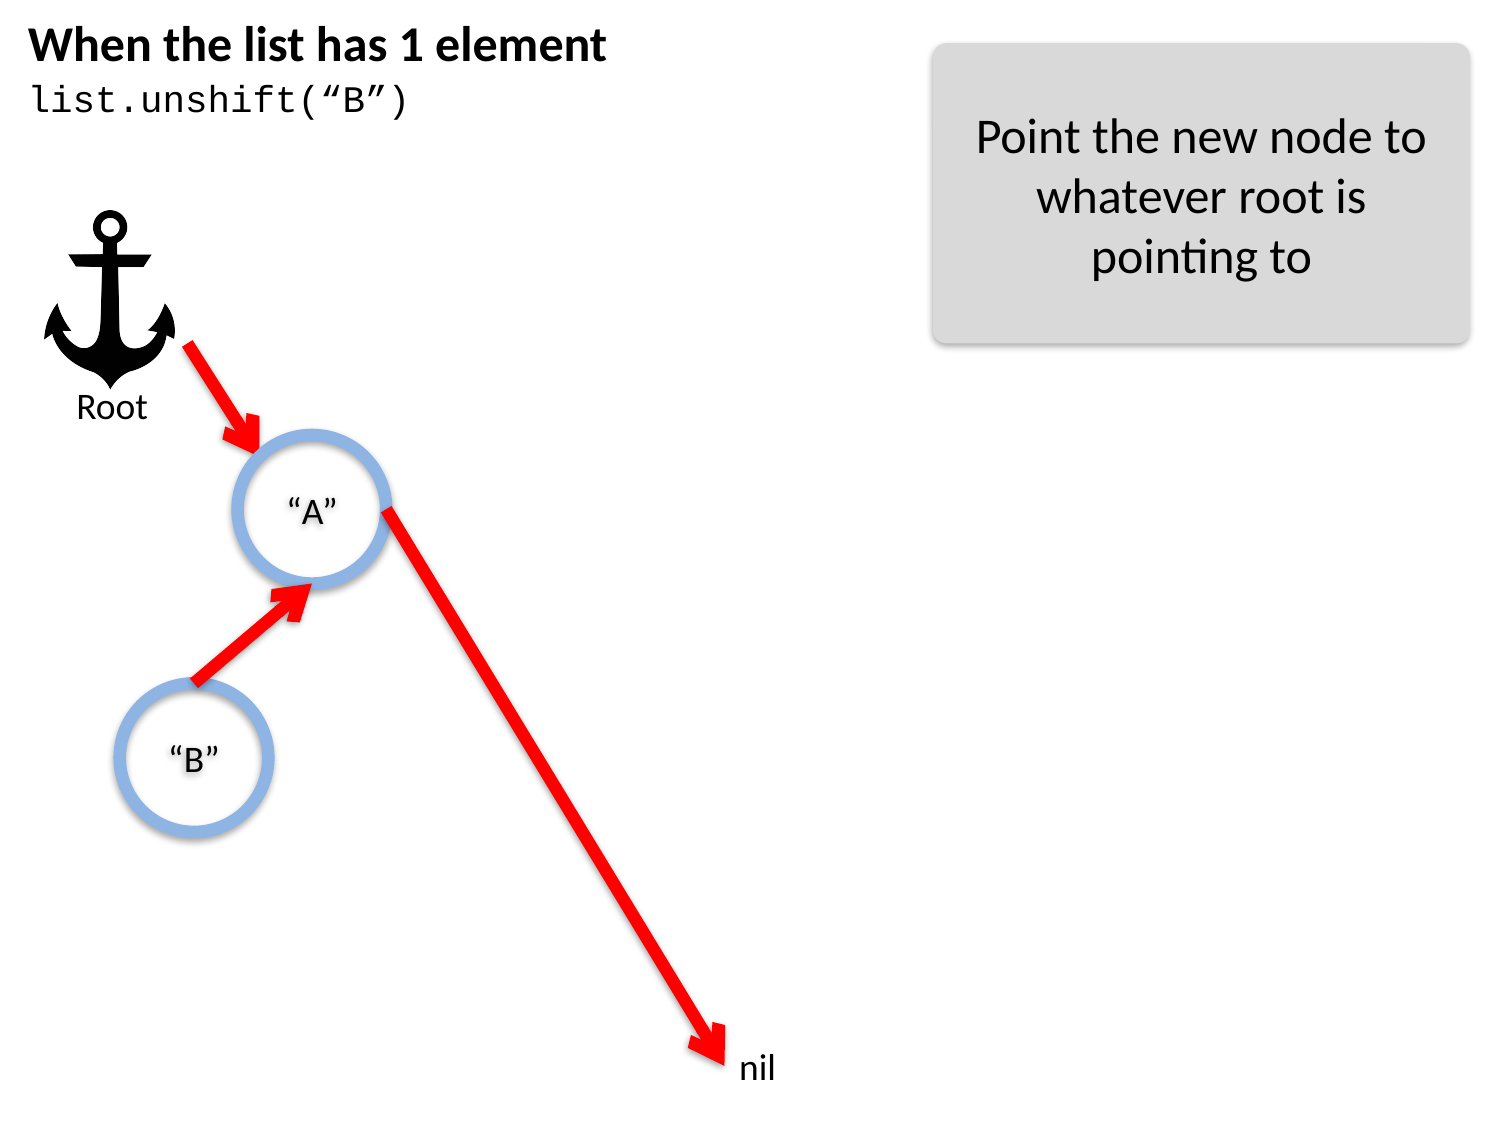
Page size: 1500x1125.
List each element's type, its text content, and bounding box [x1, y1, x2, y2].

text_box When the list has 1 element [13, 4, 680, 79]
text_box list.unshift(“B”) [12, 68, 927, 128]
text_box “B” [118, 682, 270, 833]
text_box nil [724, 1036, 832, 1096]
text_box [44, 210, 188, 436]
text_box “A” [236, 434, 387, 585]
text_box Point the new node to whatever root is pointing to [932, 42, 1471, 345]
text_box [186, 343, 260, 457]
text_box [385, 508, 725, 1067]
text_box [193, 583, 313, 684]
